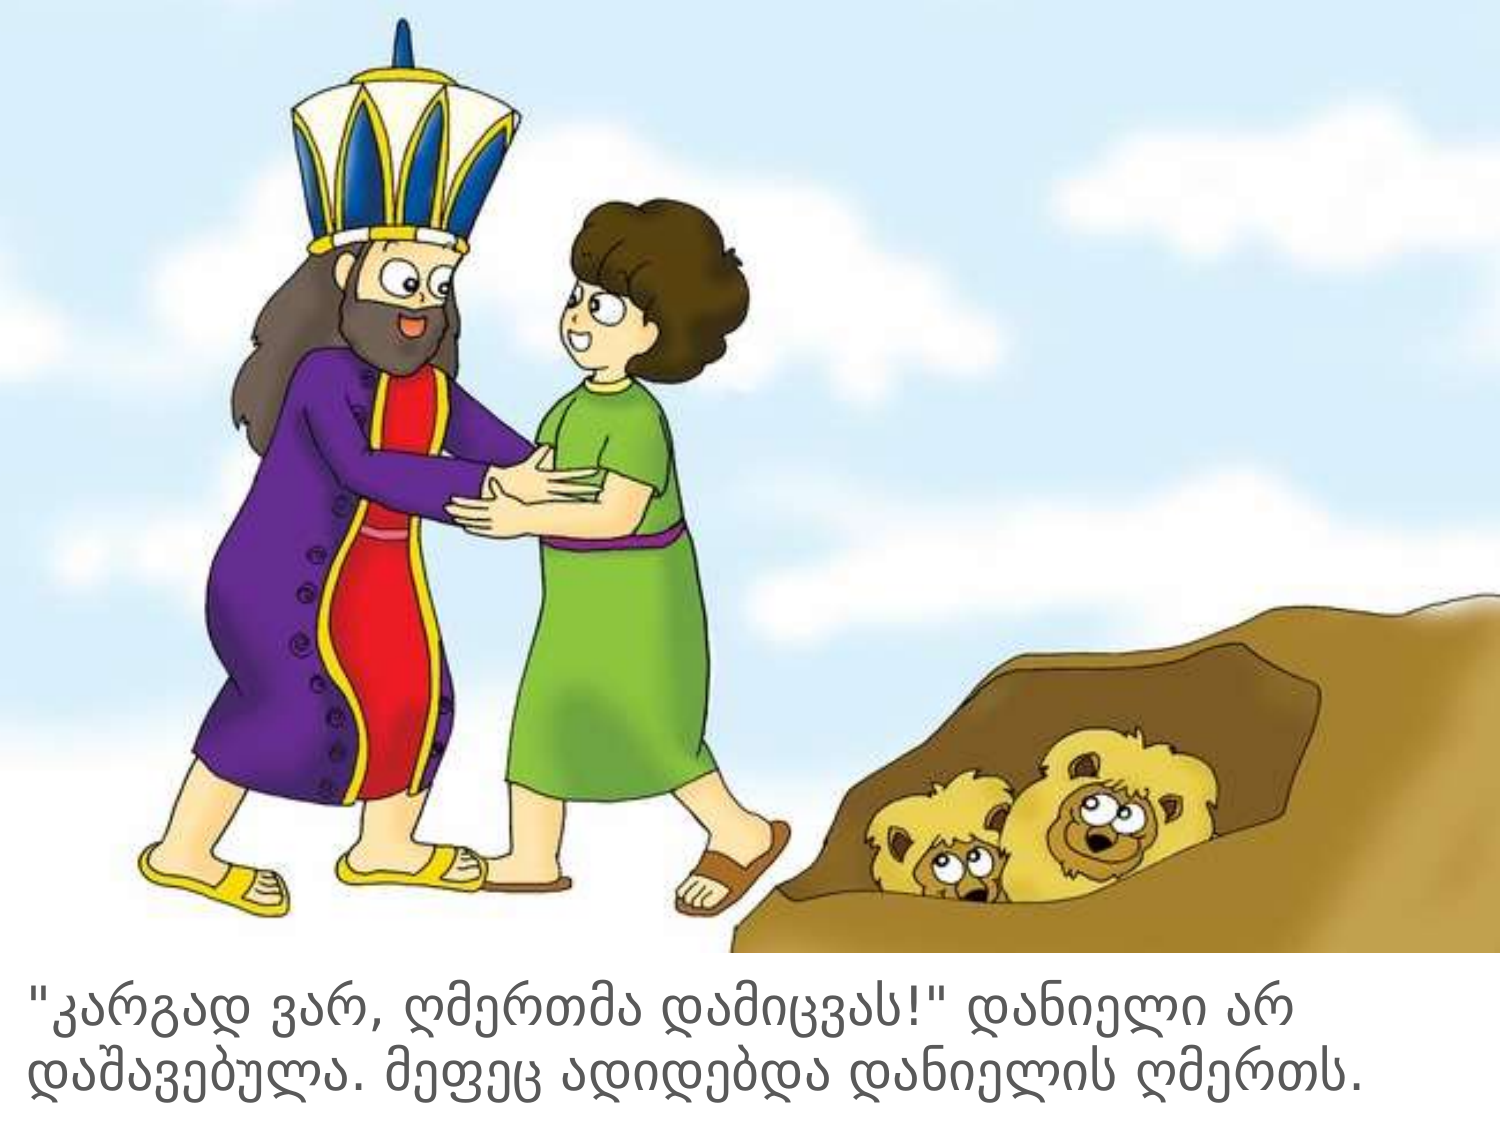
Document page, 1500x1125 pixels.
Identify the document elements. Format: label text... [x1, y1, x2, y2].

text_box "კარგად ვარ, ღმერთმა დამიცვას!" დანიელი არ დაშავებულა. მეფეც ადიდებდა დანიელის ღმერთს. [11, 964, 1498, 1109]
picture [0, 0, 1500, 953]
